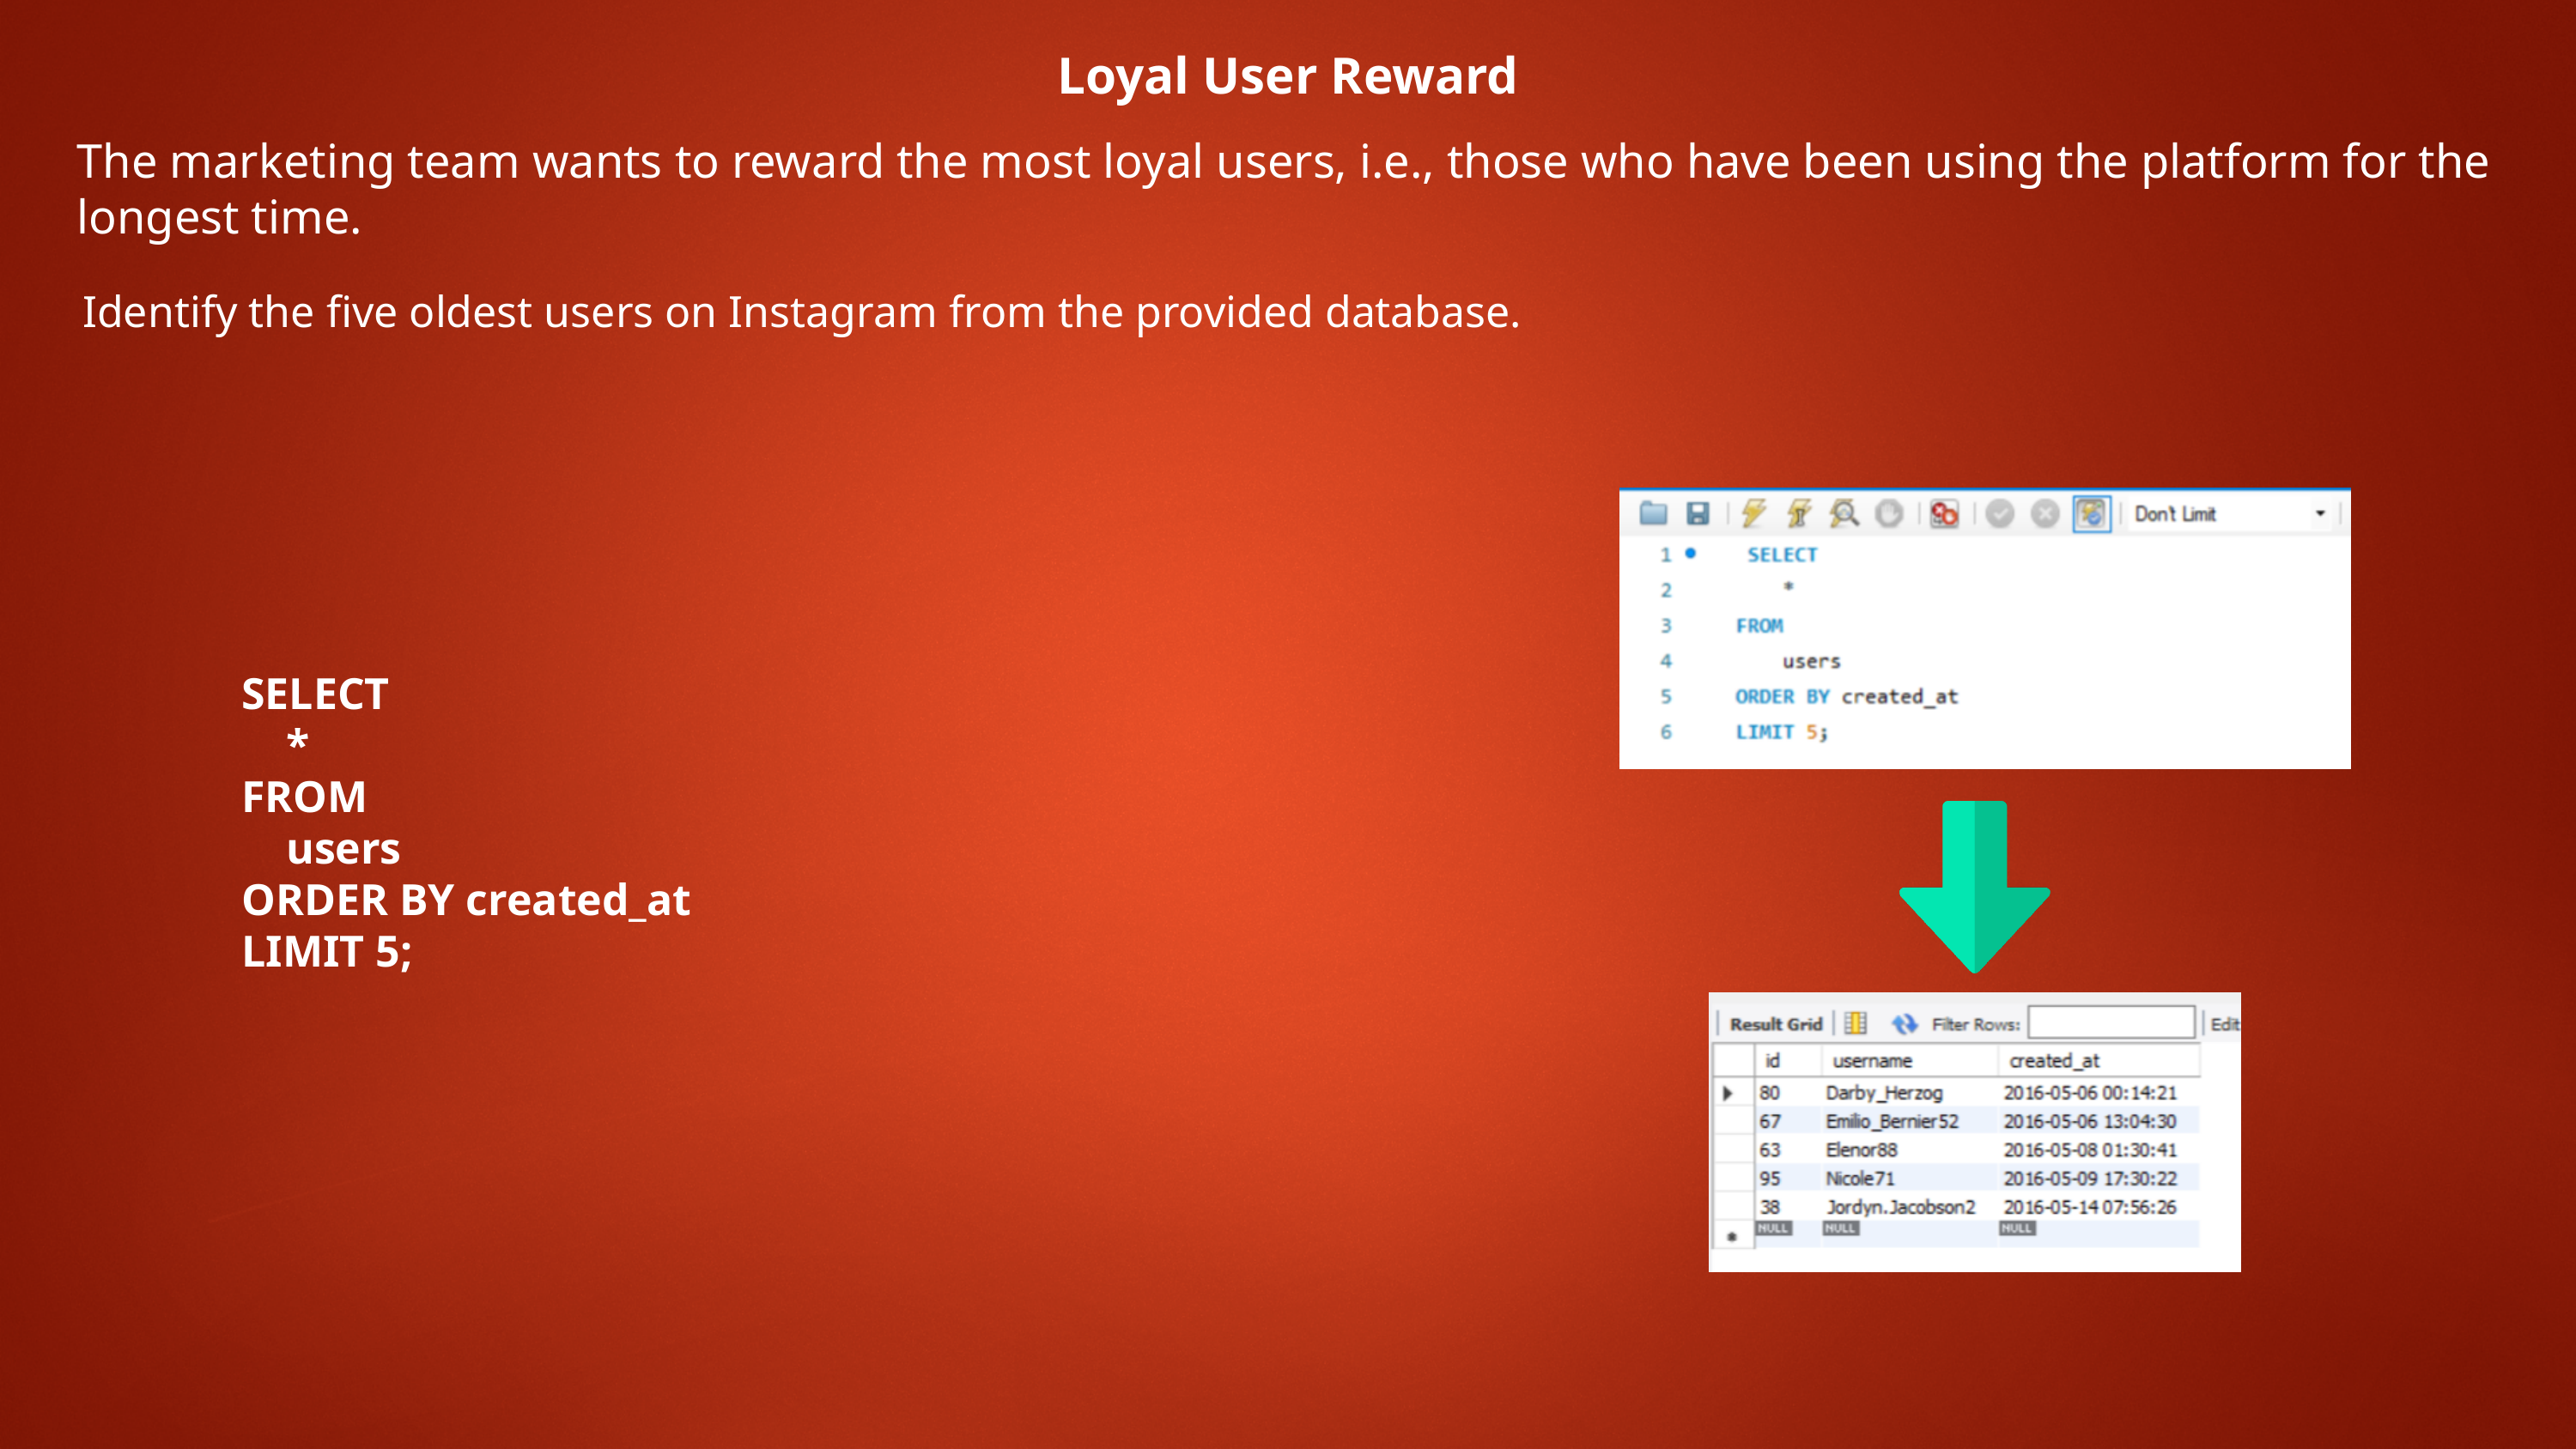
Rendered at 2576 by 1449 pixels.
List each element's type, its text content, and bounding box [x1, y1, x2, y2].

picture [1888, 801, 2062, 973]
picture [1619, 488, 2351, 769]
picture [1709, 992, 2241, 1272]
text_box SELECT * FROM users ORDER BY created_at LIMIT 5; [228, 659, 873, 1034]
title The marketing team wants to reward the most loyal users, i.e., those who have been using the platform for the longest time. [75, 130, 2562, 374]
text_box Loyal User Reward [0, 37, 2576, 111]
text_box Identify the five oldest users on Instagram from the provided database. [70, 278, 2150, 343]
